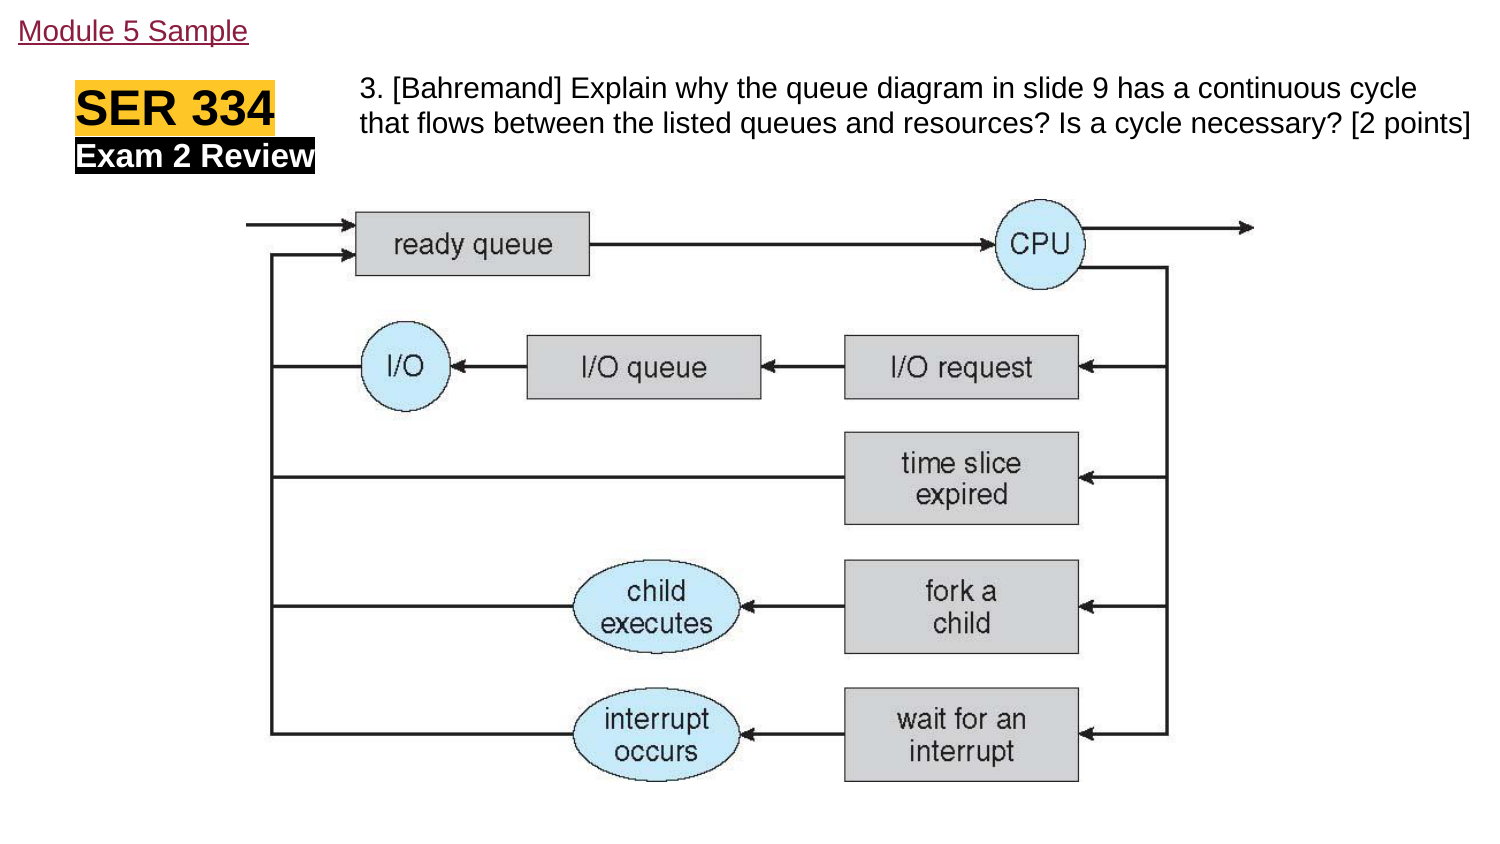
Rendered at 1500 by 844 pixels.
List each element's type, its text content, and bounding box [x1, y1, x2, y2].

text_box SER 334 [75, 75, 344, 133]
picture [246, 199, 1254, 782]
text_box Module 5 Sample [0, 0, 267, 59]
text_box 3. [Bahremand] Explain why the queue diagram in slide 9 has a continuous cycle that flows between the listed queues and resources? Is a cycle necessary? [2 points] [344, 0, 1493, 210]
text_box Exam 2 Review [75, 133, 344, 177]
